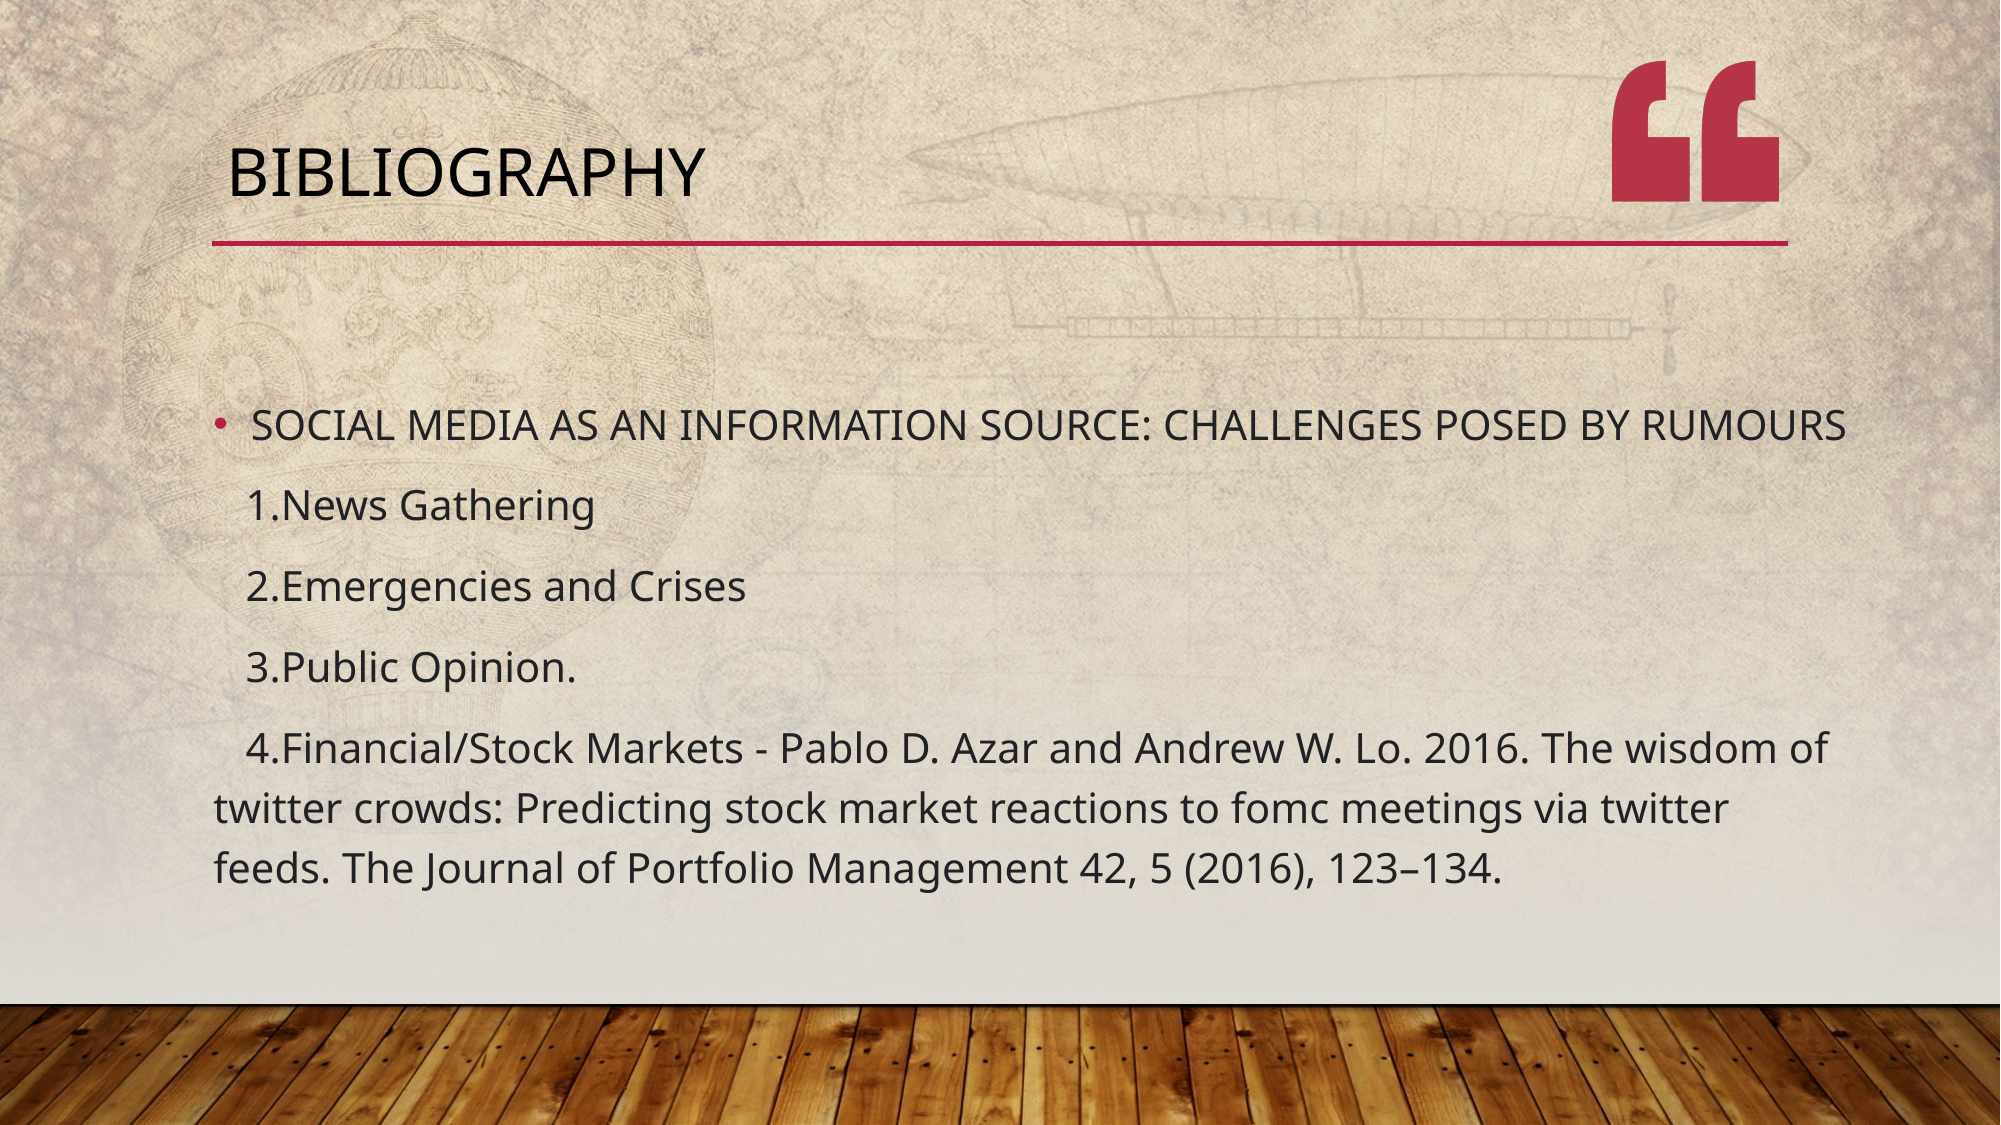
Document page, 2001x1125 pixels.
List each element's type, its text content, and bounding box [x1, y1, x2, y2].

picture [1612, 49, 1779, 213]
picture [0, 1004, 2000, 1125]
title bibliography [211, 131, 1789, 230]
list SOCIAL MEDIA AS AN INFORMATION SOURCE: CHALLENGES POSED BY RUMOURS 1.News Gathering 2.Emergencies and Crises 3.Public Opinion. 4.Financial/Stock Markets - Pablo D. Azar and Andrew W. Lo. 2016. The wisdom of twitter crowds: Predicting stock market reactions to fomc meetings via twitter feeds. The Journal of Portfolio Management 42, 5 (2016), 123–134. [198, 300, 1865, 980]
